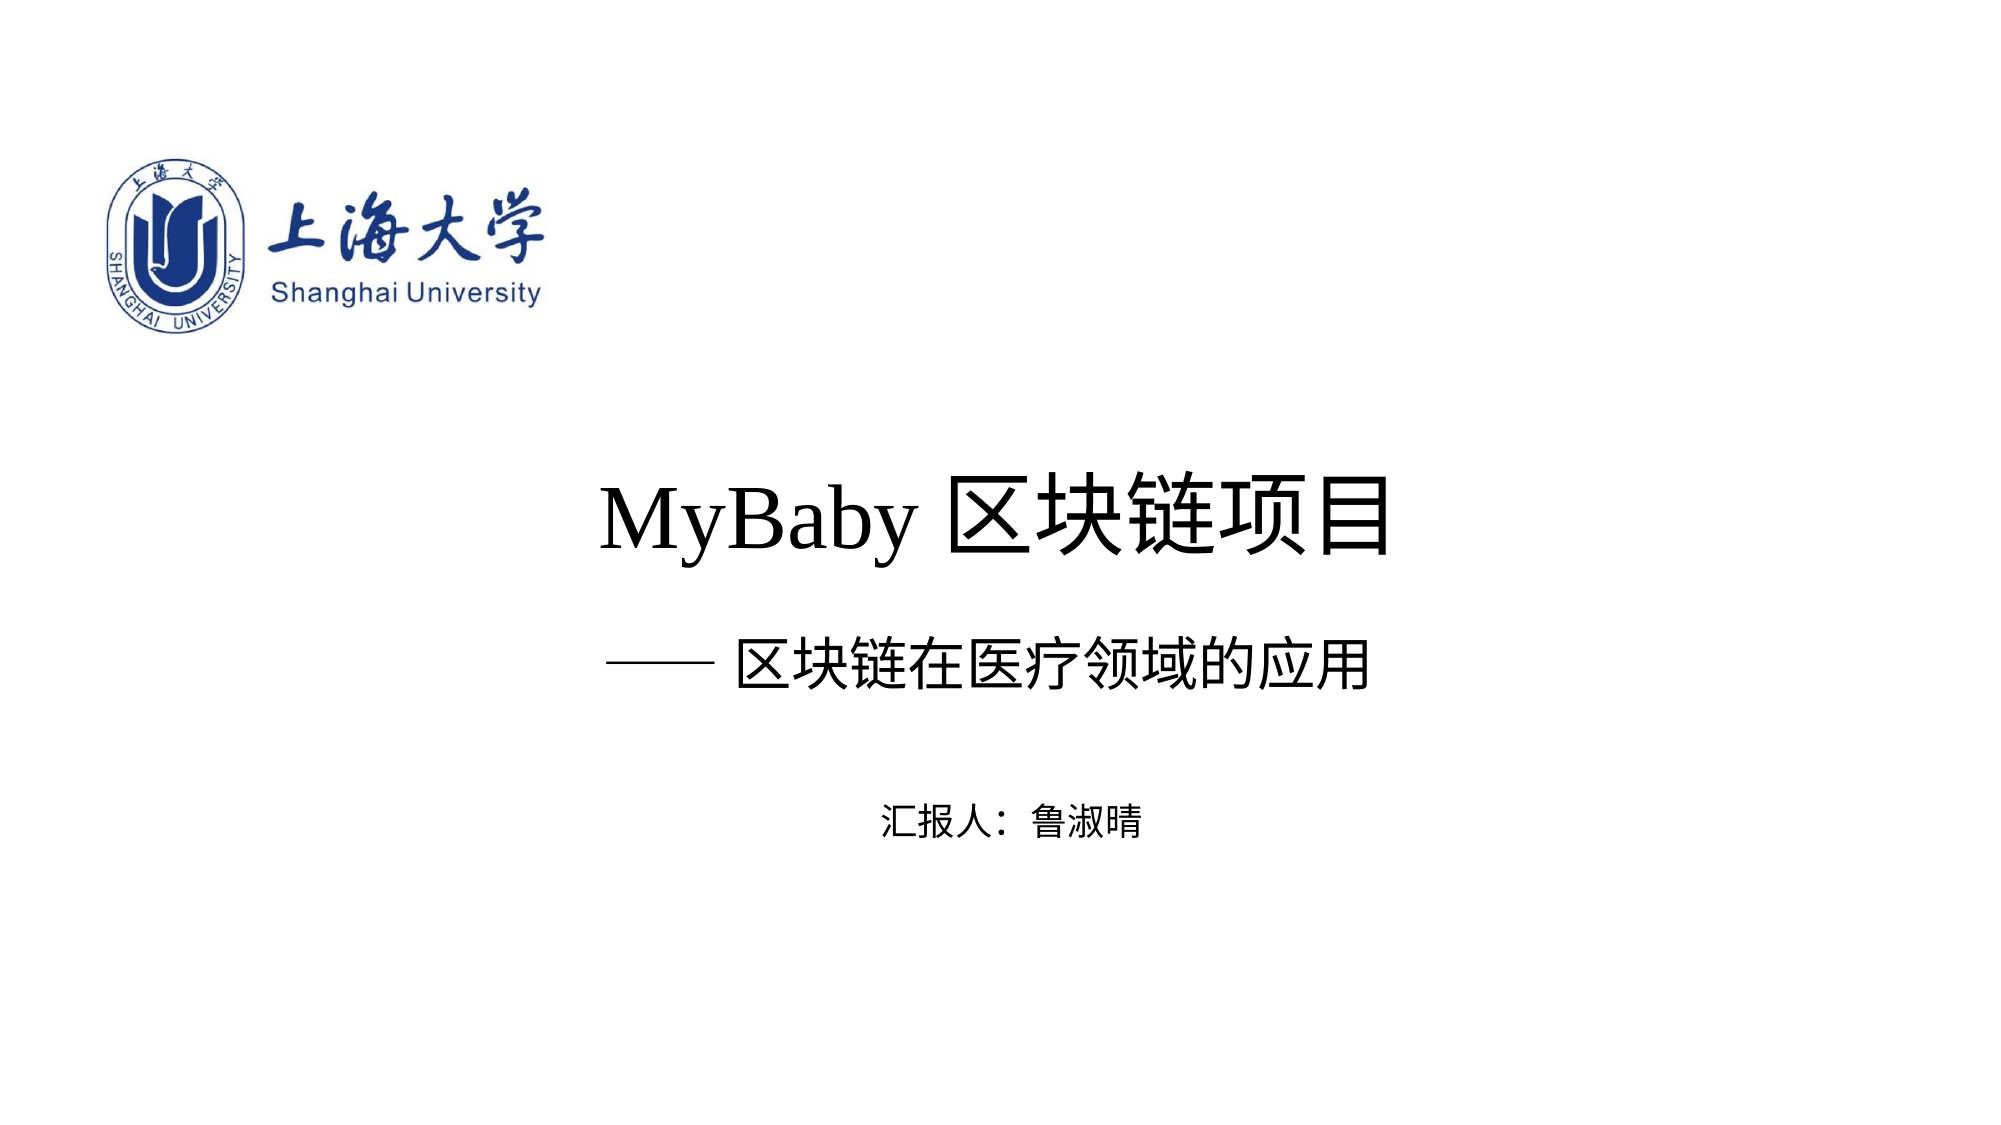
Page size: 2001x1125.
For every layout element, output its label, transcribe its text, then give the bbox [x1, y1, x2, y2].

picture [97, 156, 552, 335]
subtitle ——区块链在医疗领域的应用 汇报人：鲁淑晴 [507, 627, 1516, 894]
title MyBaby区块链项目 [249, 373, 1750, 576]
